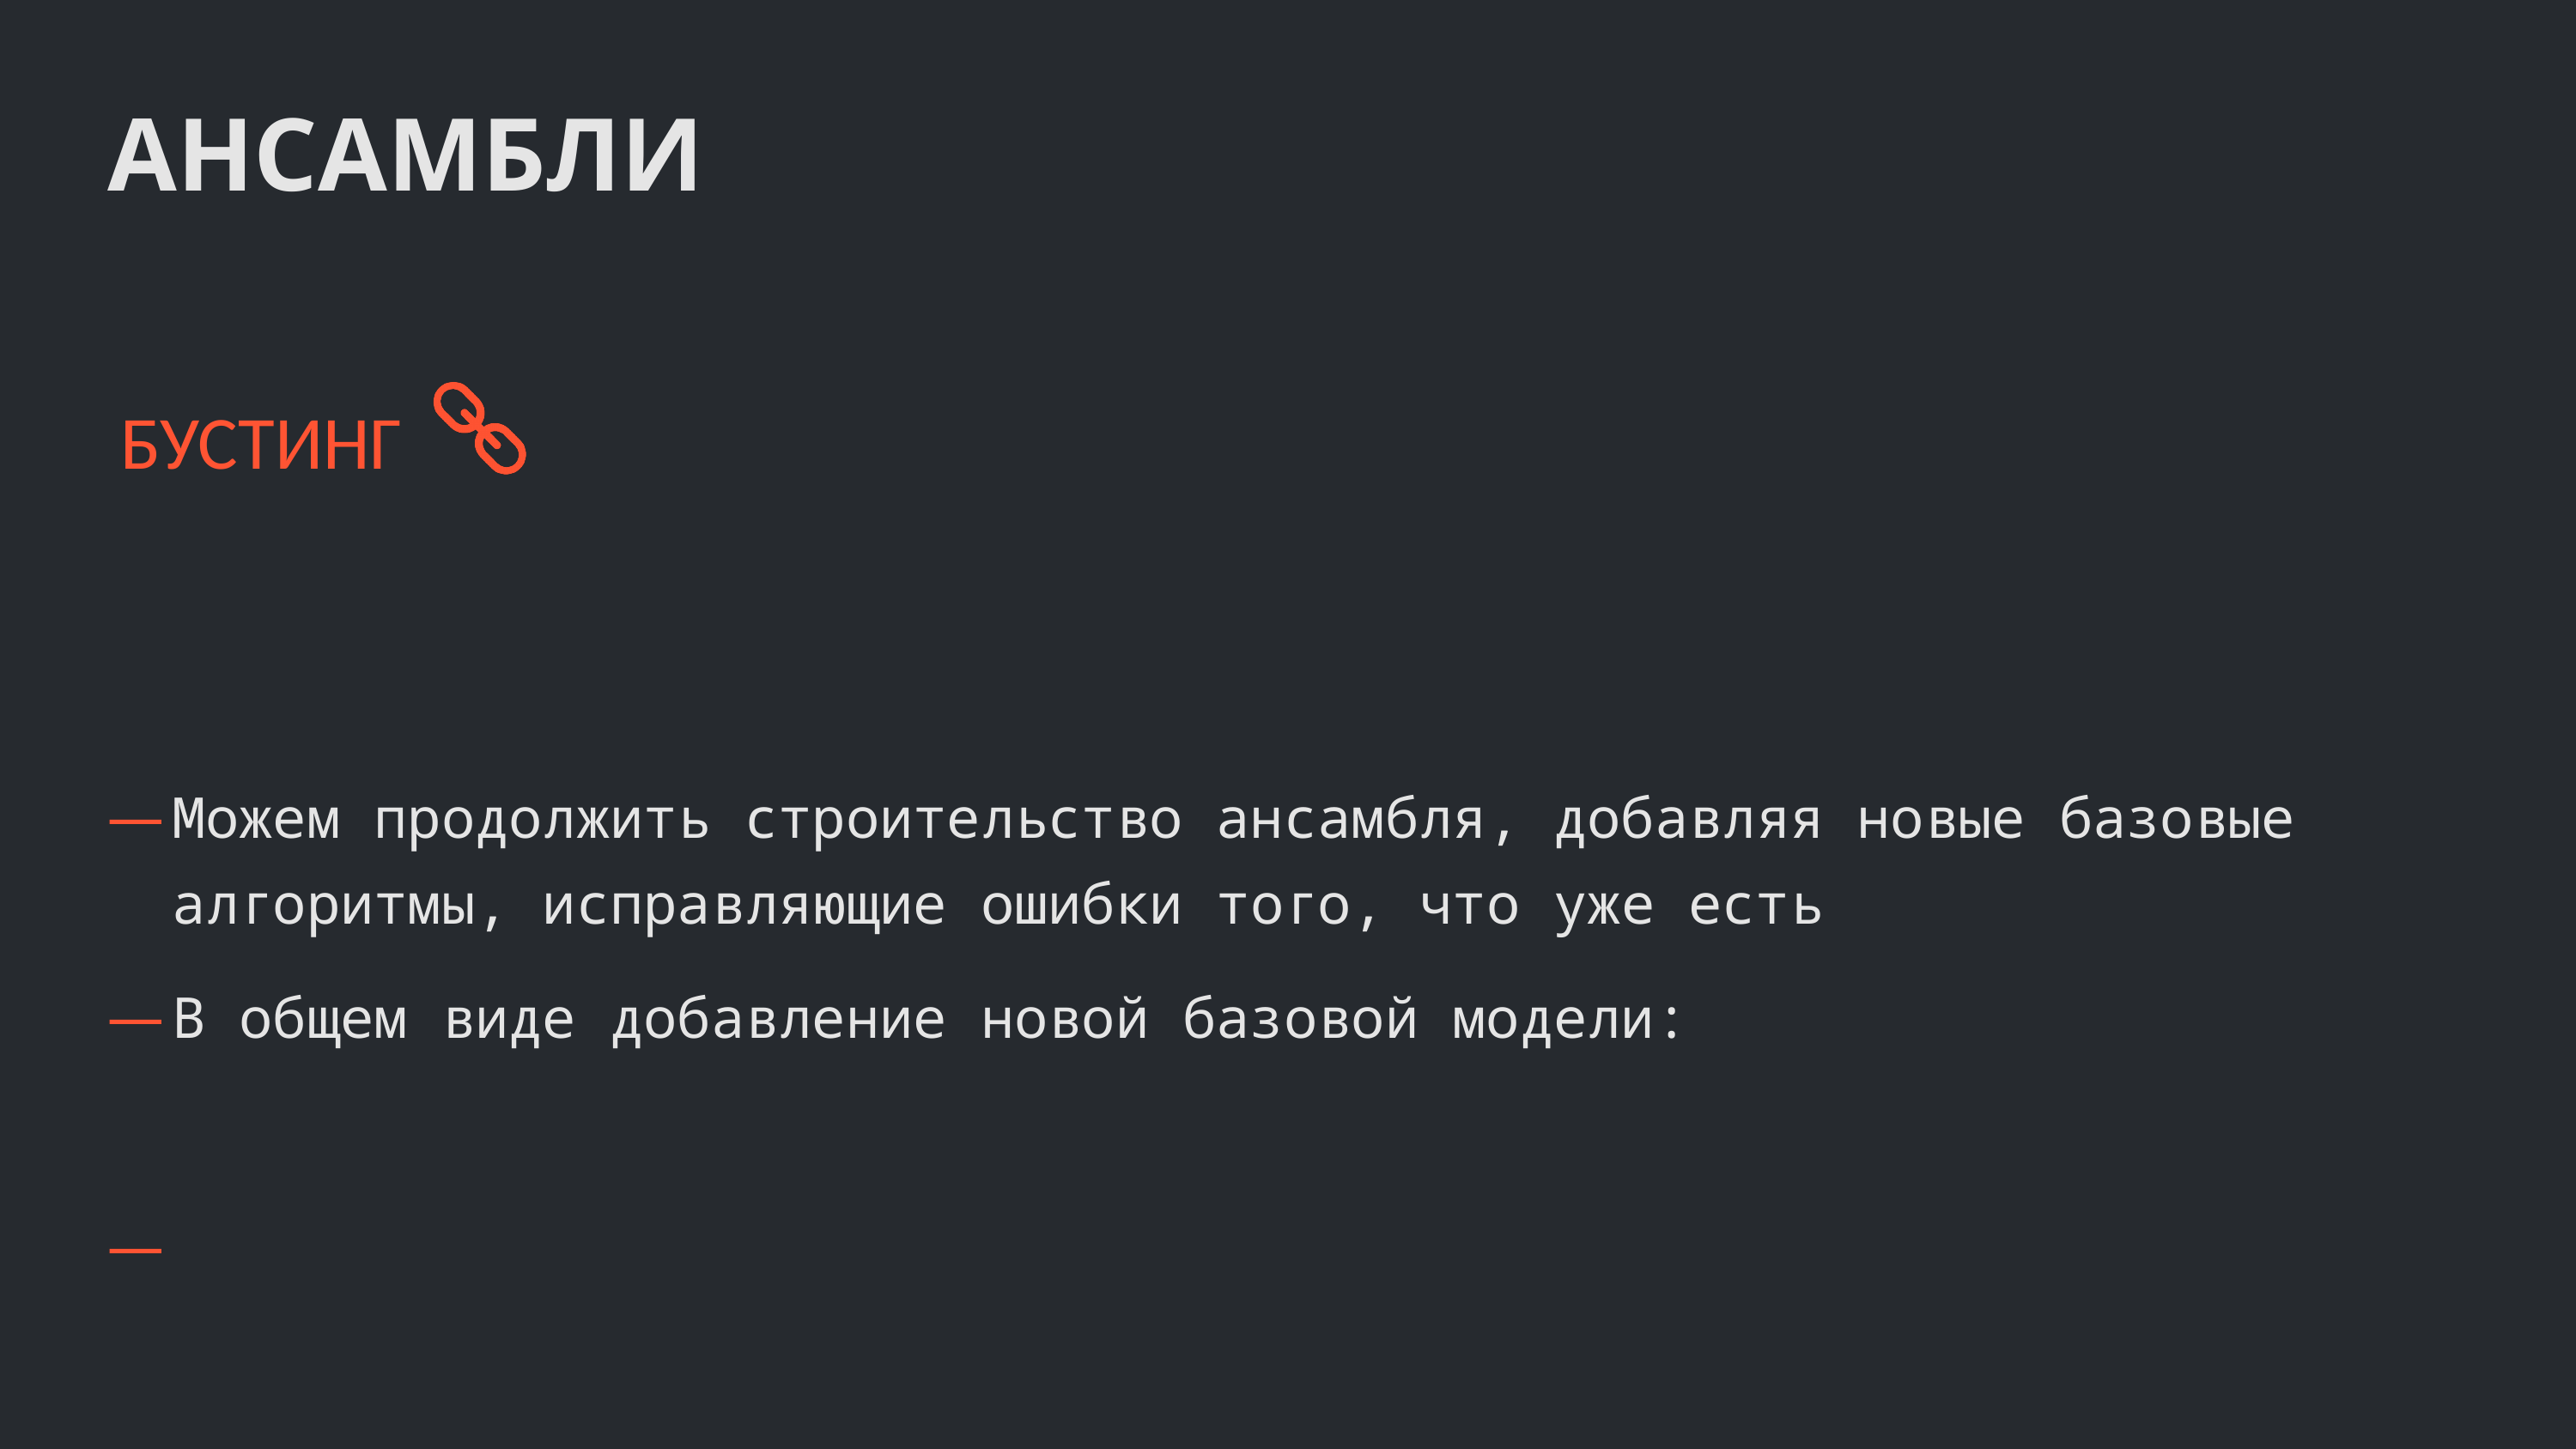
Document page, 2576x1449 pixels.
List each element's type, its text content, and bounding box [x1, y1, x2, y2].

text_box АНСАМБЛИ [107, 110, 2415, 364]
text_box БУСТИНГ [107, 397, 1578, 498]
picture [415, 363, 544, 493]
